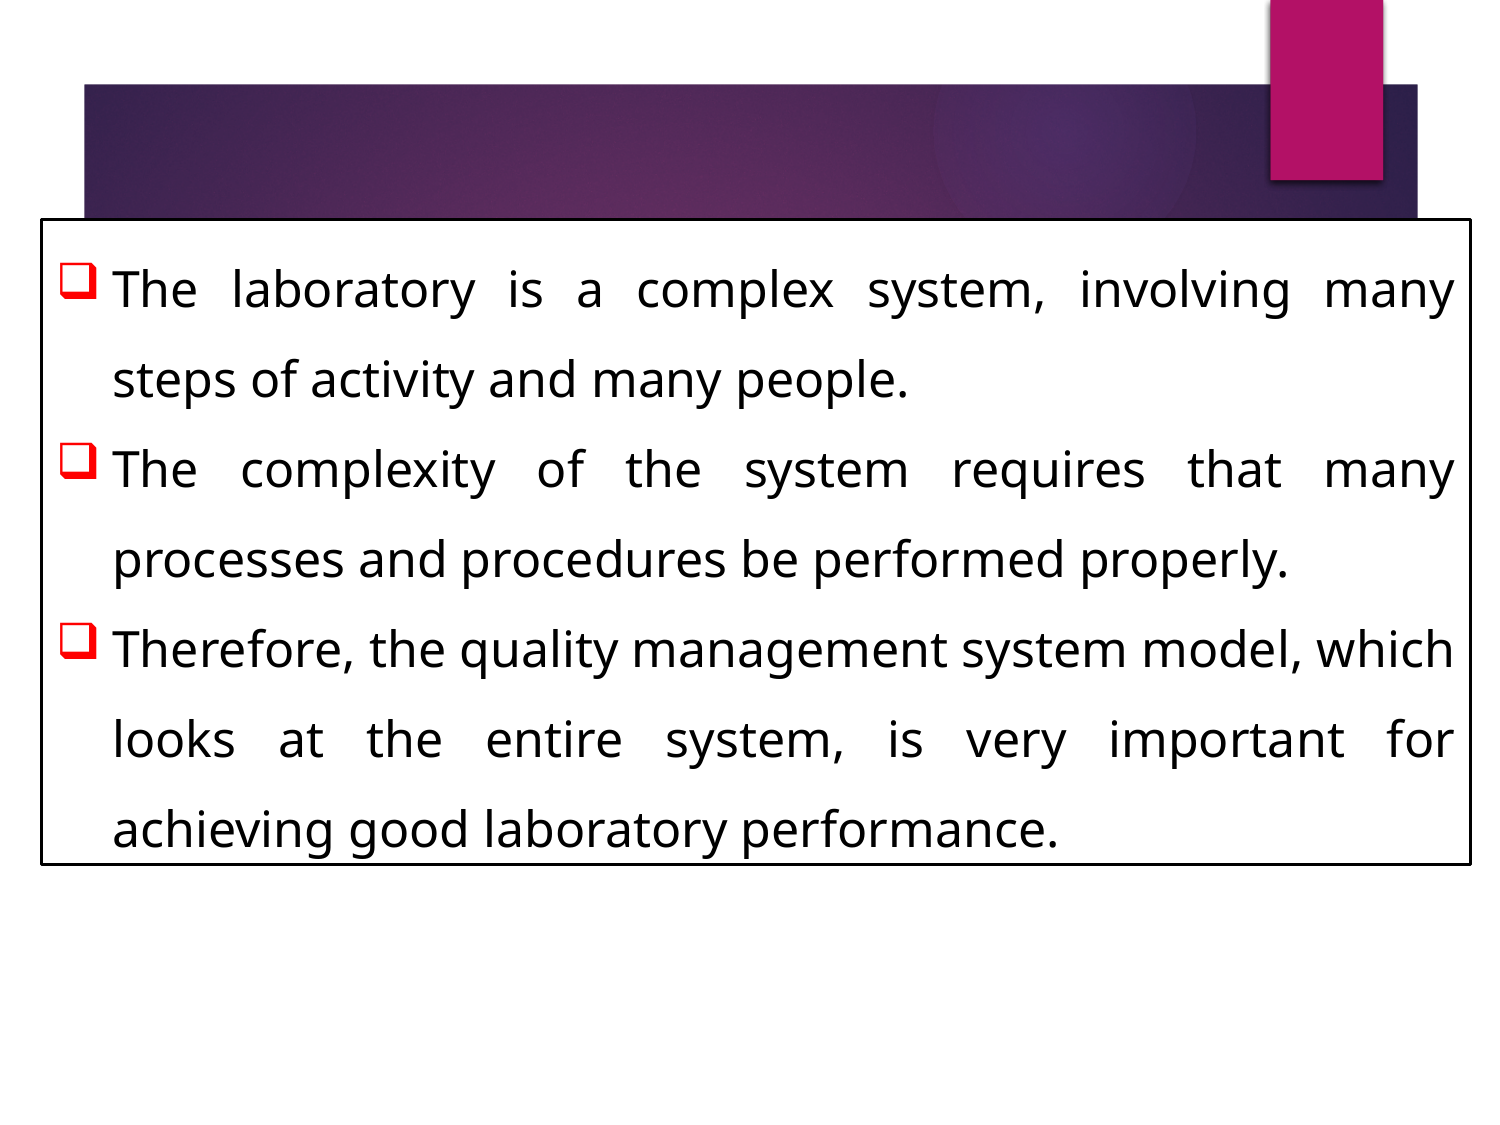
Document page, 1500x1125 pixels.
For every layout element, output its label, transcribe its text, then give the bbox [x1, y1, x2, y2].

text_box The laboratory is a complex system, involving many steps of activity and many people. The complexity of the system requires that many processes and procedures be performed properly. Therefore, the quality management system model, which looks at the entire system, is very important for achieving good laboratory performance. [40, 218, 1472, 866]
